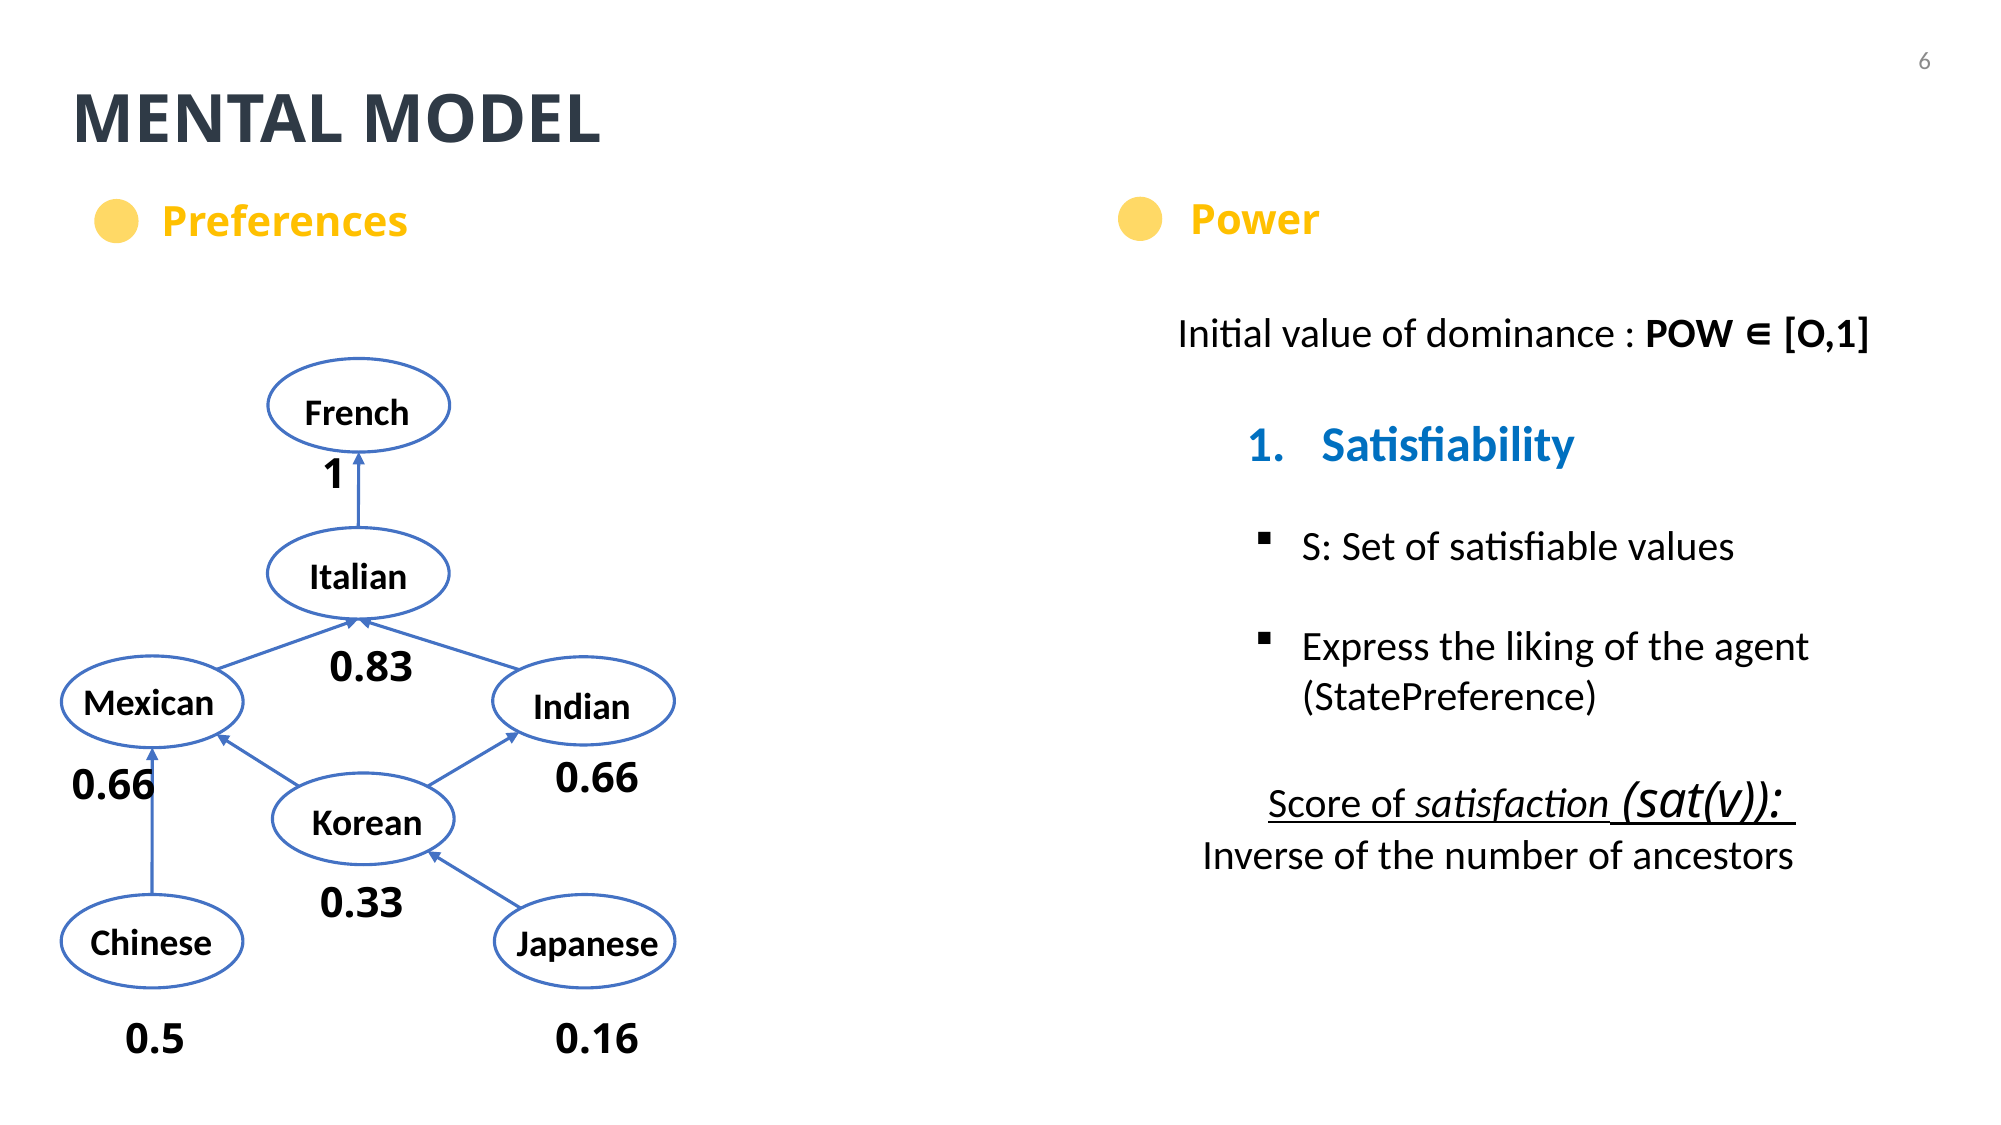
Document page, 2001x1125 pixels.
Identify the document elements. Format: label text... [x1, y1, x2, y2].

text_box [56, 358, 675, 1071]
text_box Initial value of dominance : POW ∊ [O,1] [1162, 298, 1947, 364]
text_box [1117, 184, 1332, 251]
text_box Score of satisfaction (sat(v)): Inverse of the number of ancestors [1178, 760, 1819, 886]
text_box S: Set of satisfiable values Express the liking of the agent (StatePreference) [1240, 510, 1985, 726]
title Mental model [56, 33, 1985, 209]
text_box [94, 187, 416, 253]
text_box Satisfiability [1231, 404, 1591, 480]
slide_number 6 [1496, 29, 1946, 90]
